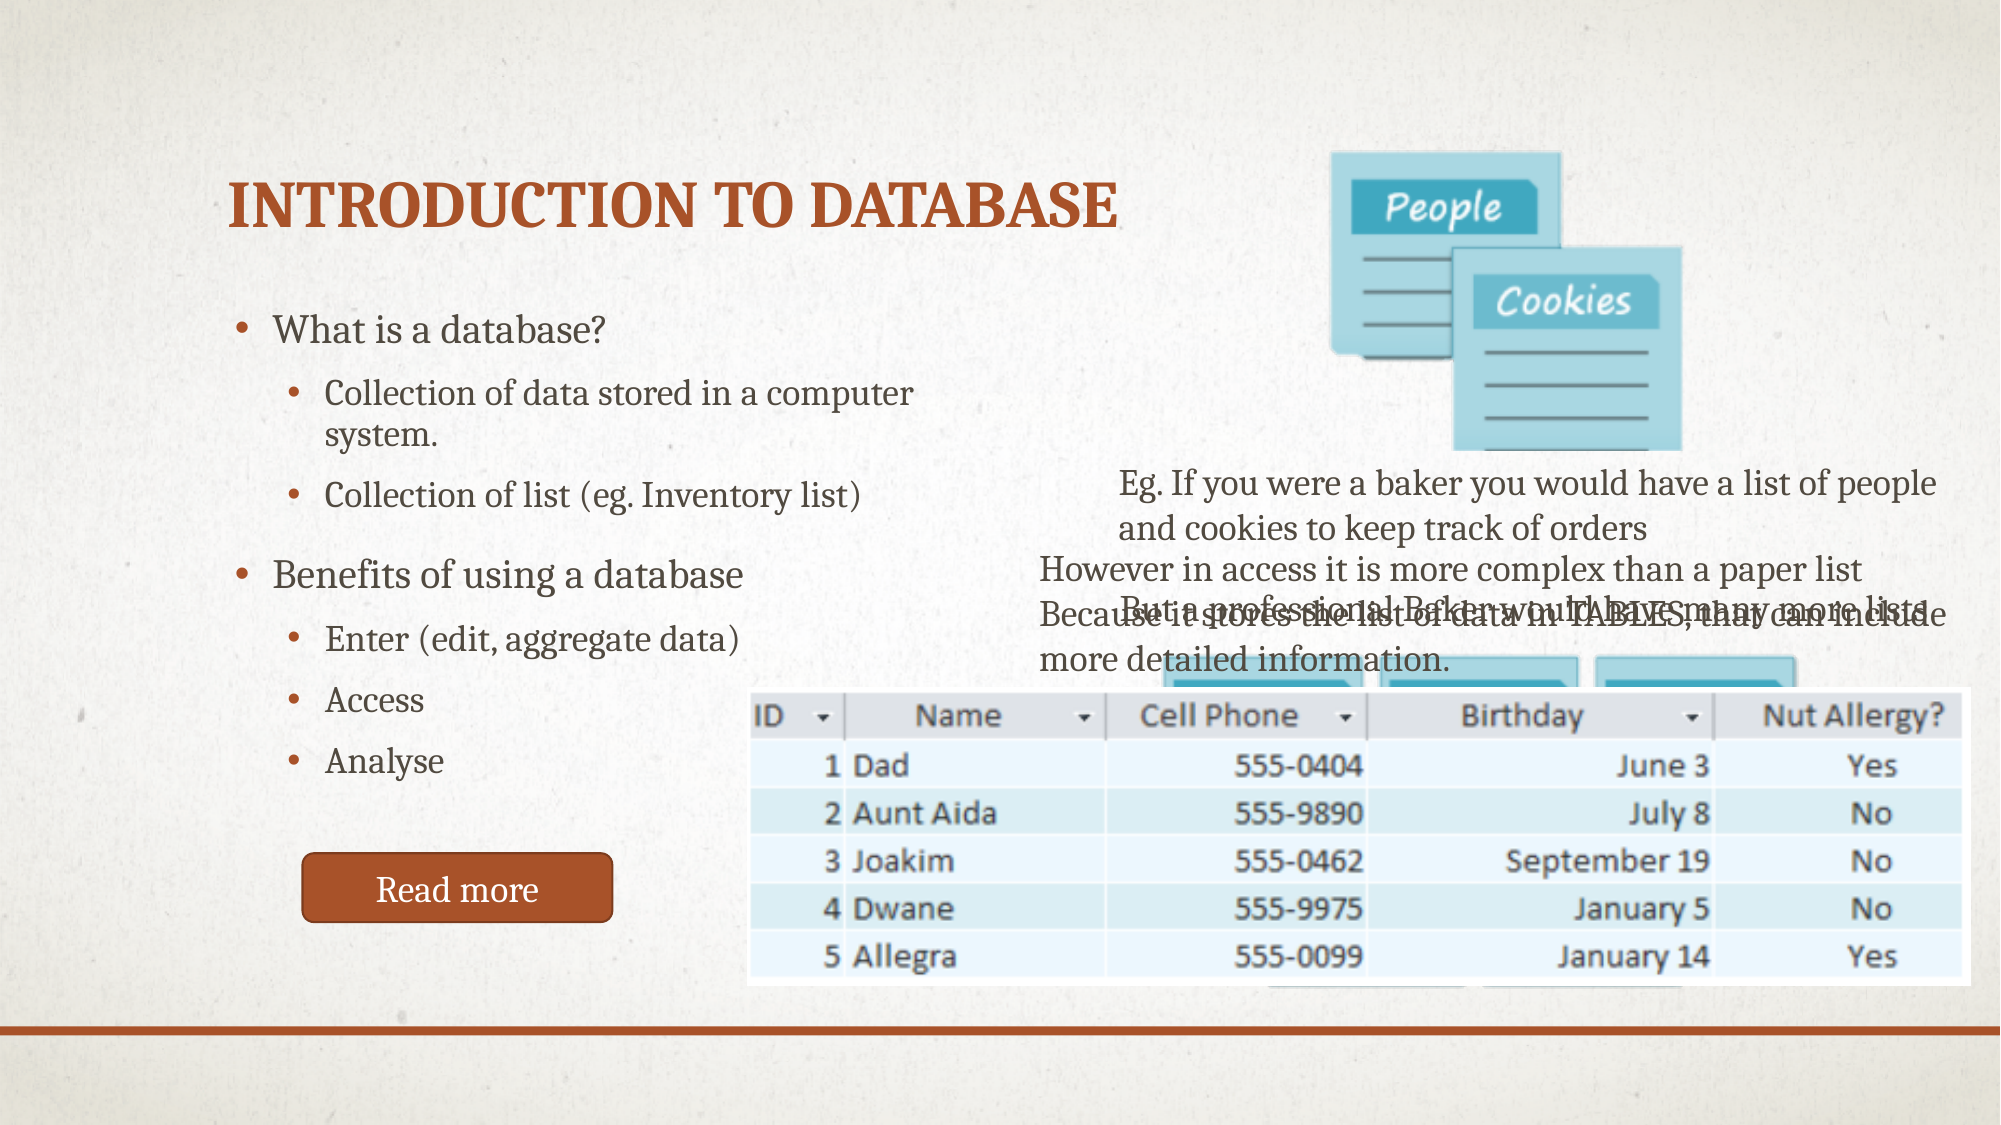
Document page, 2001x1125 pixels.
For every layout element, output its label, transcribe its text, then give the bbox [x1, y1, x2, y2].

text_box Read more [301, 852, 614, 924]
picture [0, 0, 2001, 1125]
text_box However in access it is more complex than a paper list Because it stores the list of data in TABLES, that can include more detailed information. [1024, 536, 1964, 687]
list What is a database? Collection of data stored in a computer system. Collection of list (eg. Inventory list) Benefits of using a database Enter (edit, aggregate data) Access Analyse [212, 299, 1000, 975]
text_box Eg. If you were a baker you would have a list of people and cookies to keep track of orders [1103, 450, 1962, 536]
title Introduction to Database [212, 62, 1788, 250]
